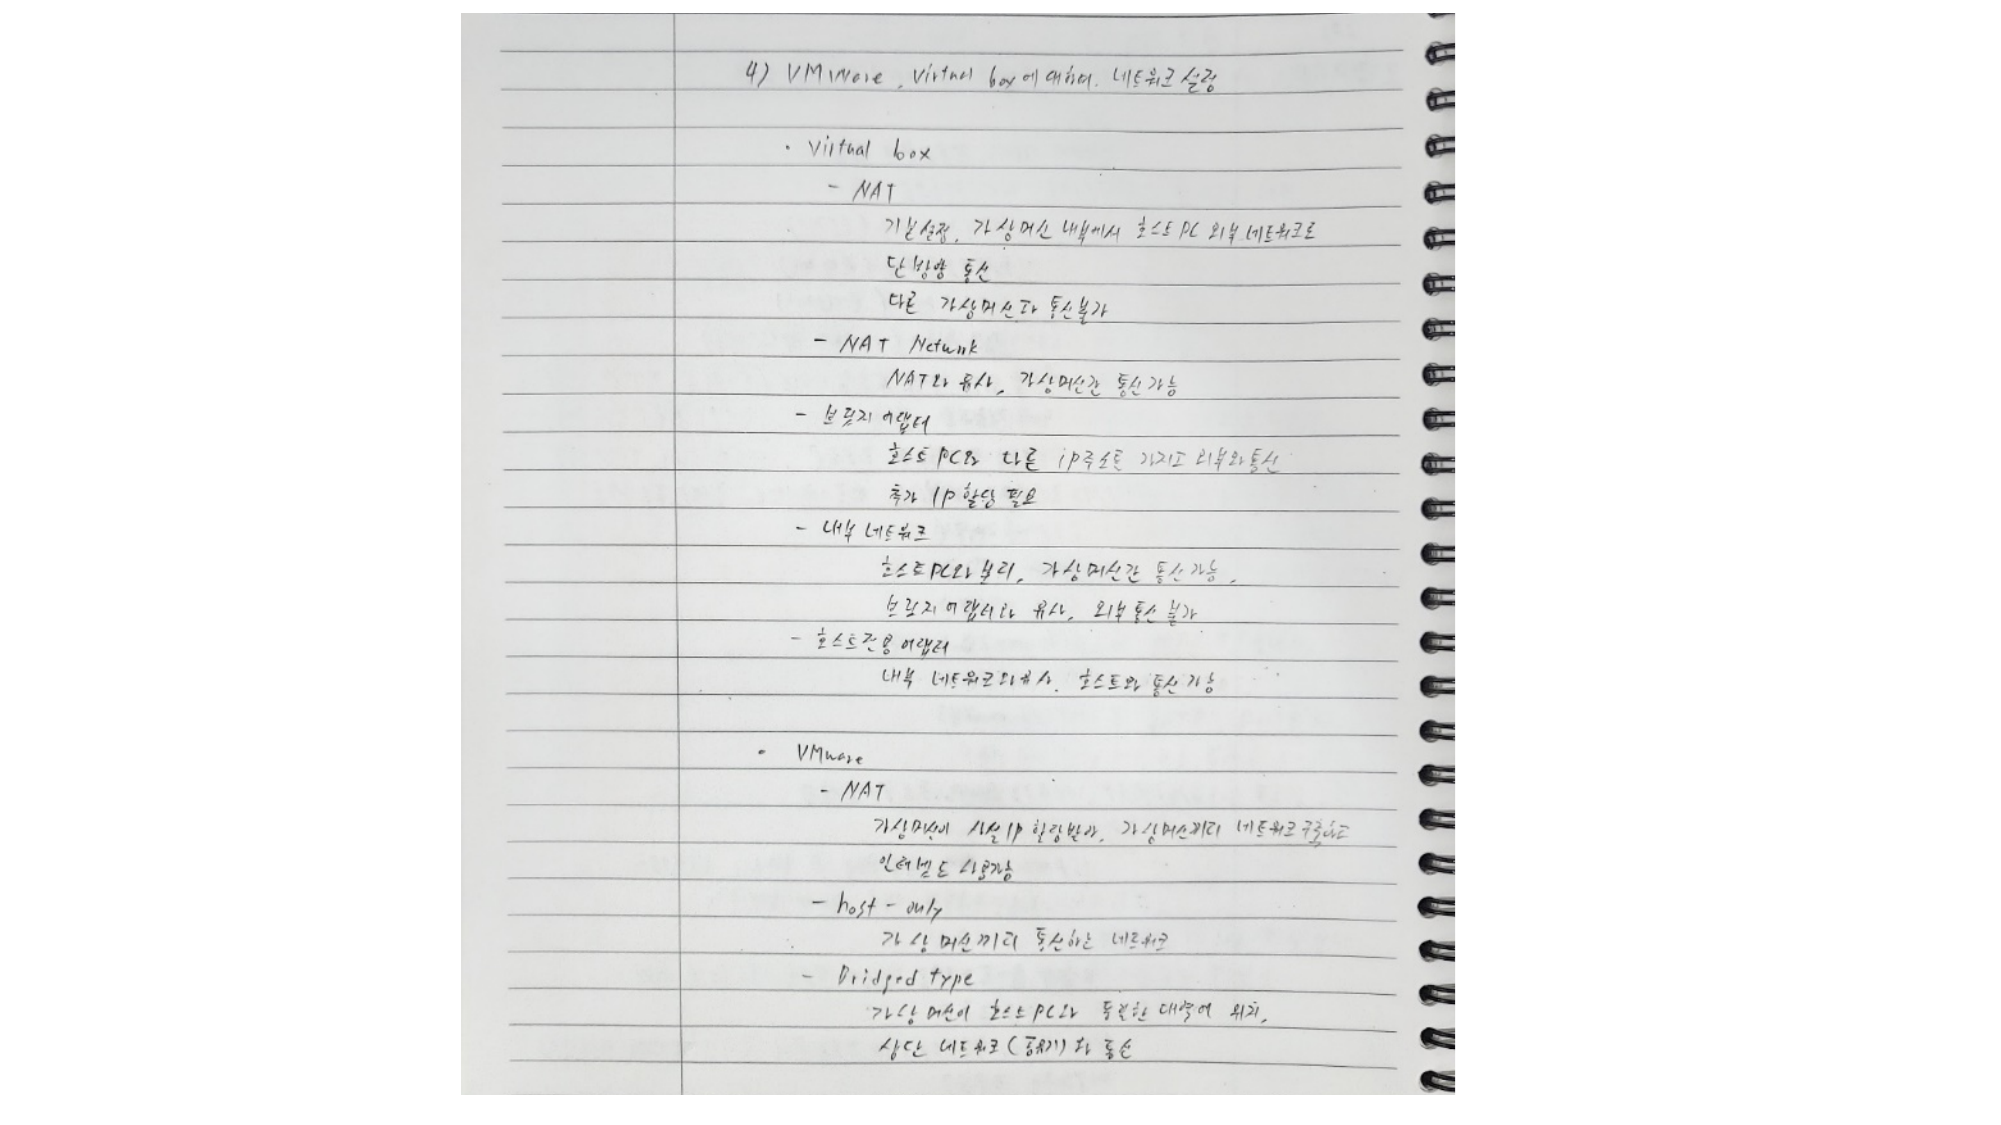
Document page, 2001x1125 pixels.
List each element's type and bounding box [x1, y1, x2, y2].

list [461, 13, 1456, 1095]
